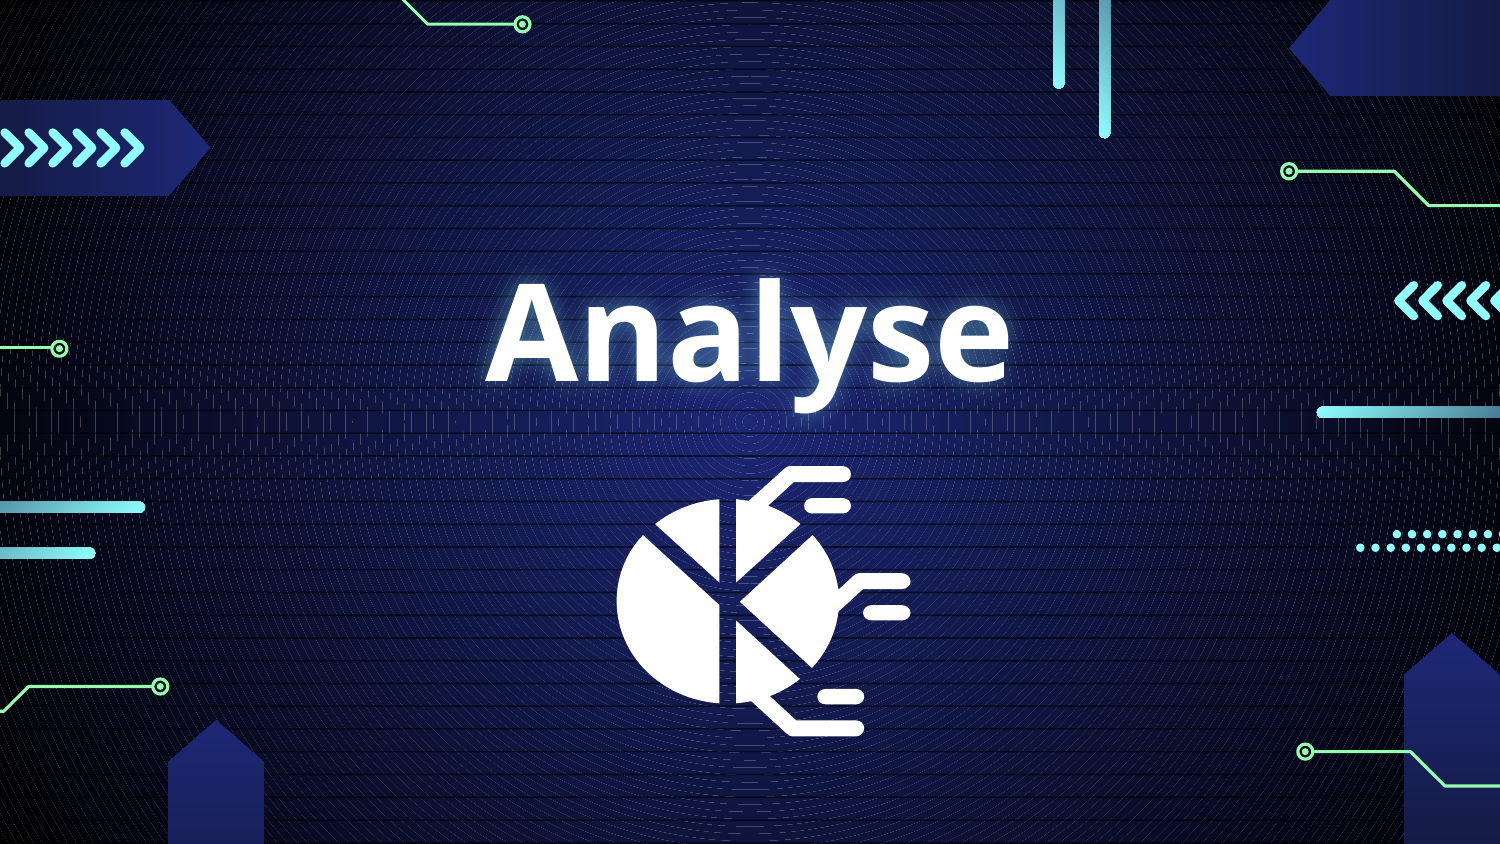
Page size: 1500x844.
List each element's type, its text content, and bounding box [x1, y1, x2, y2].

title Analyse [216, 195, 1284, 479]
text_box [616, 465, 911, 737]
